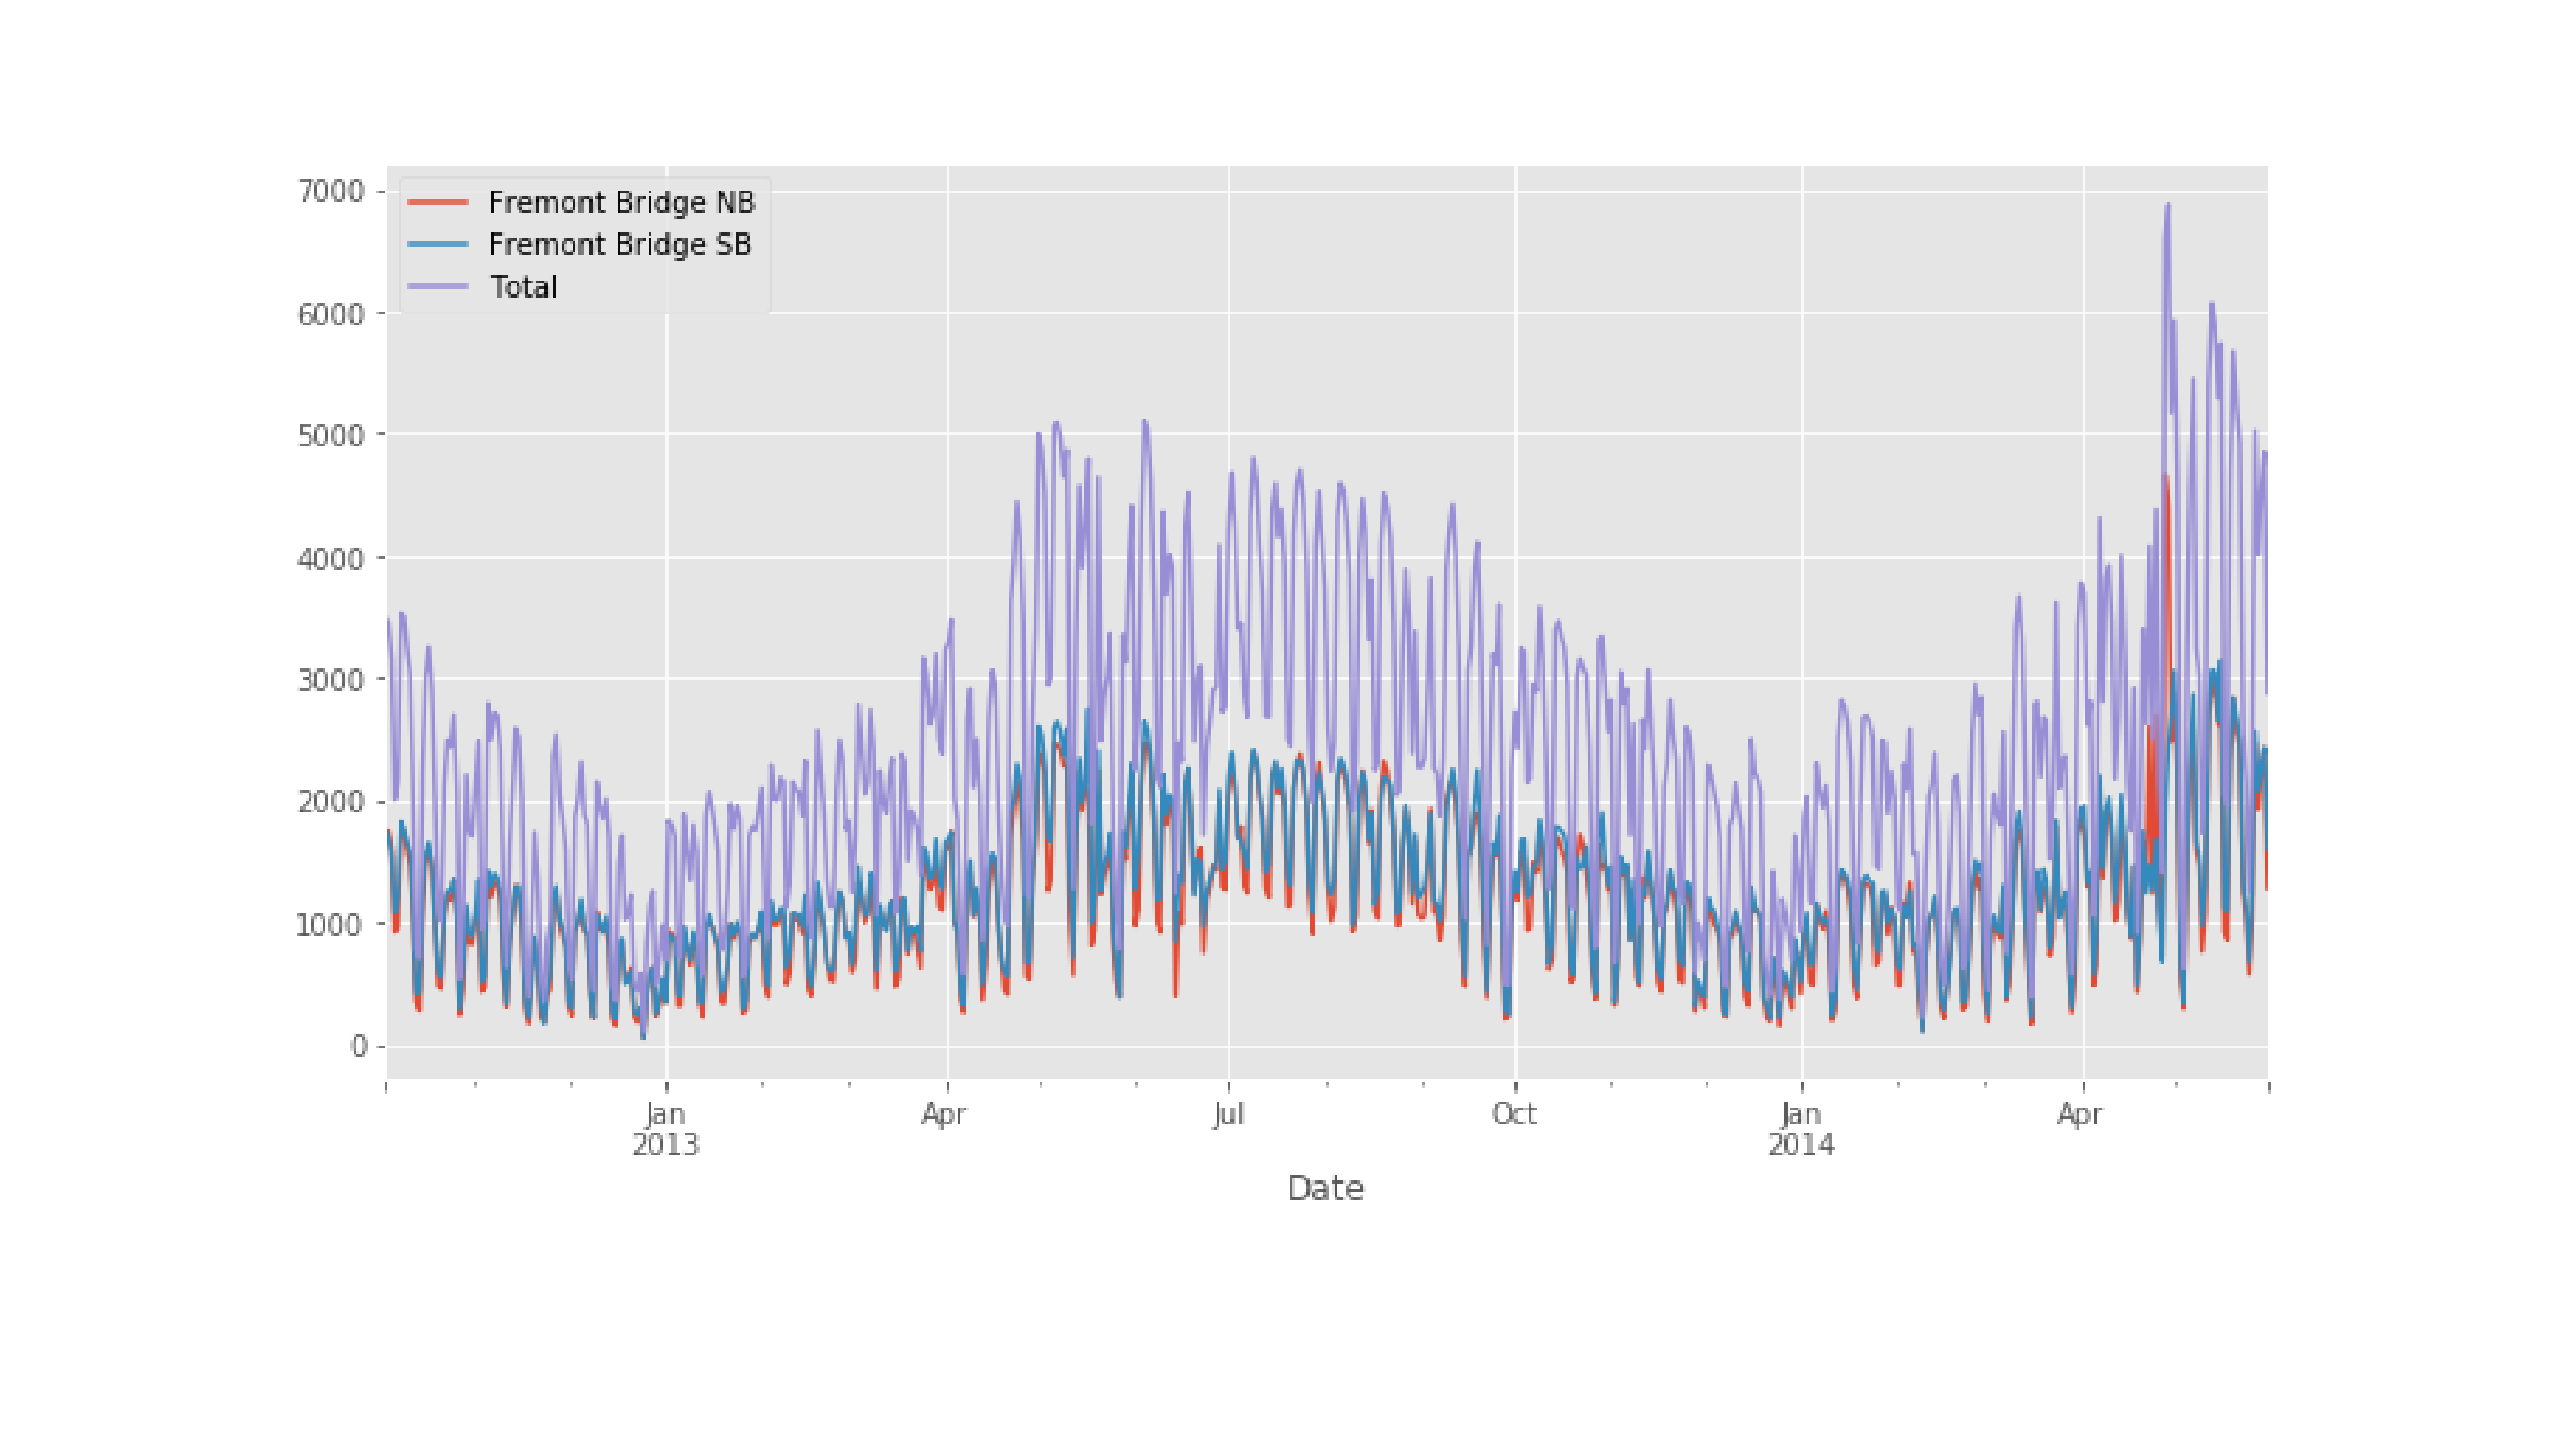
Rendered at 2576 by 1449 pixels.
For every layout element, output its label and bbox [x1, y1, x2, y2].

picture [275, 135, 2296, 1229]
